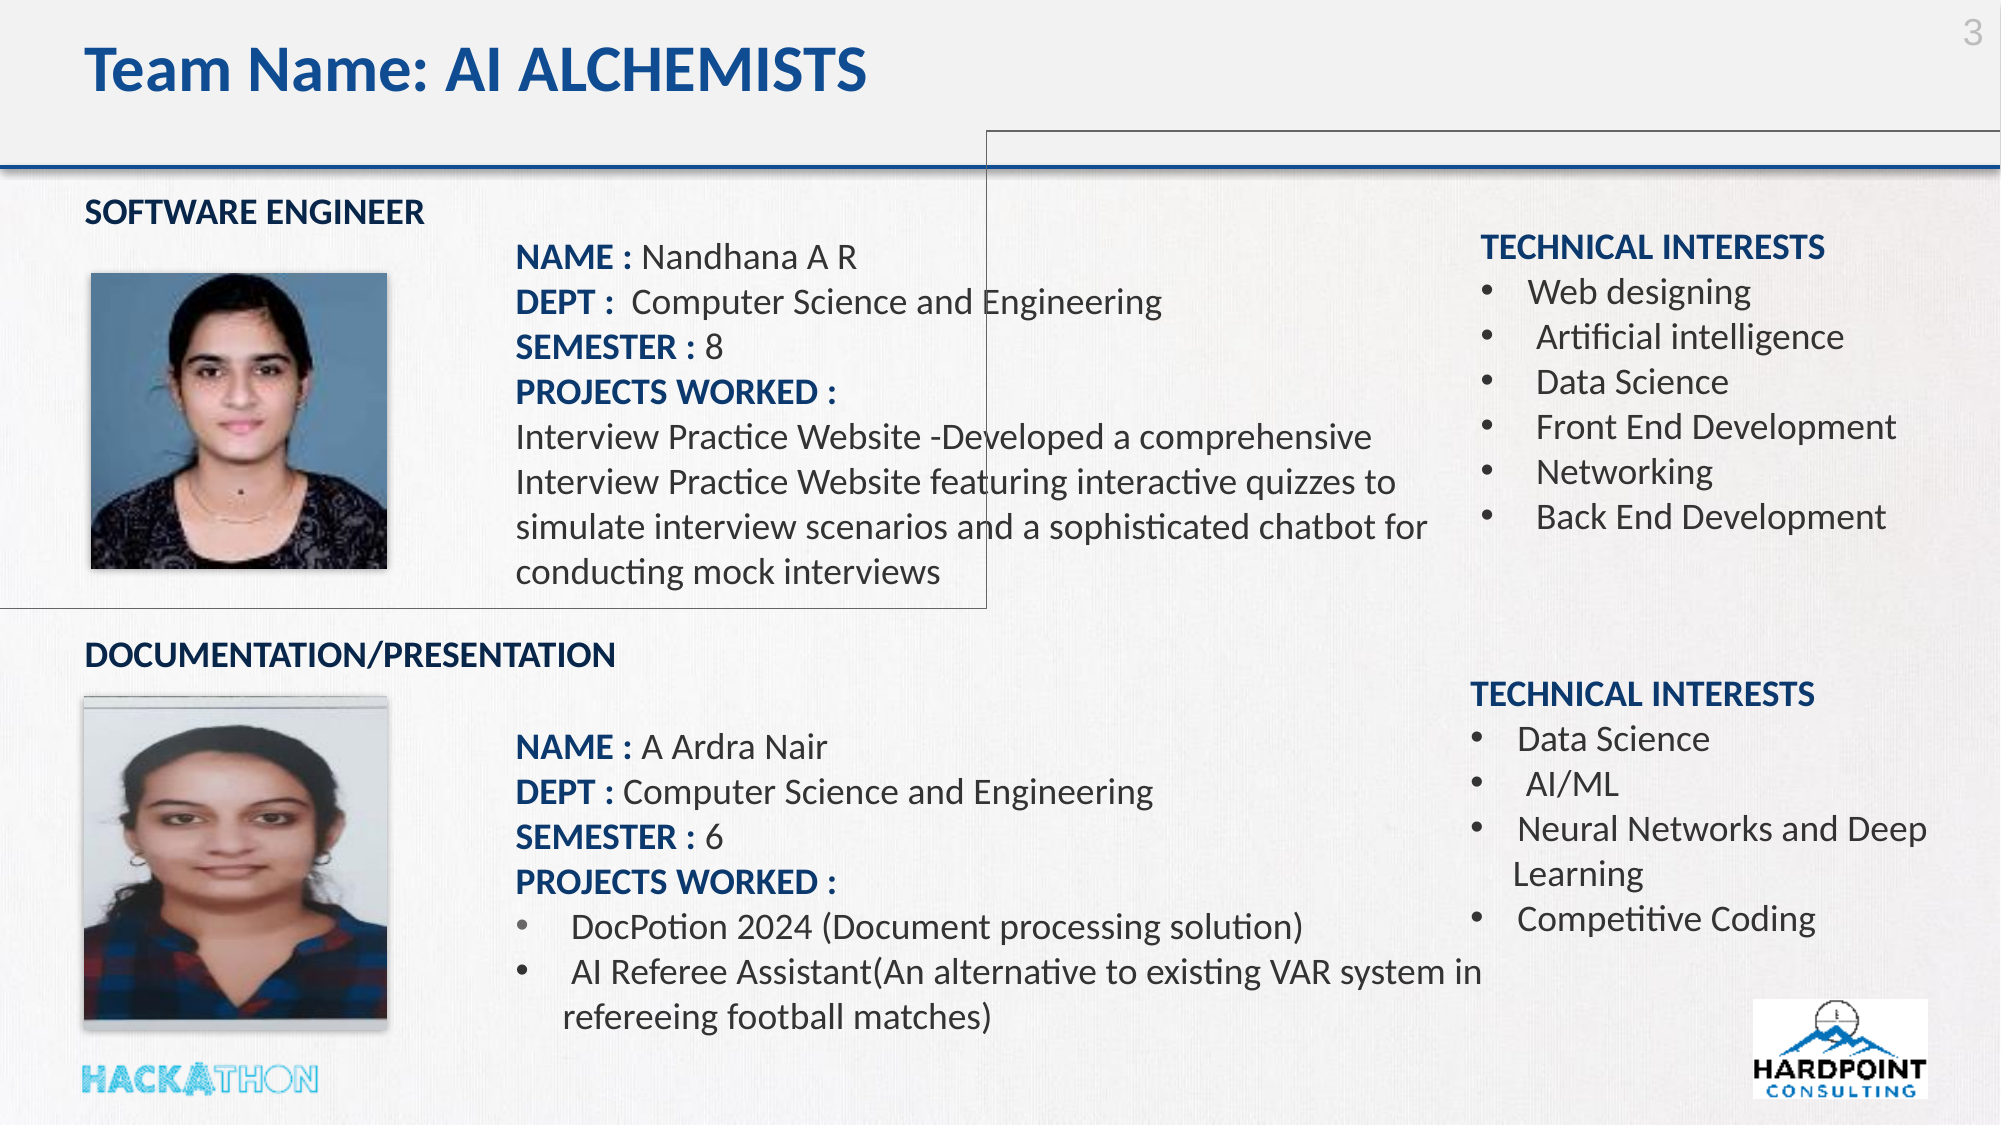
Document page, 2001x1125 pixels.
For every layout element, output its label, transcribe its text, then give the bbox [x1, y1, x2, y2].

title Team Name: AI ALCHEMISTS [69, 17, 1739, 130]
text_box DOCUMENTATION/PRESENTATION [69, 623, 1434, 683]
text_box TECHNICAL INTERESTS Data Science AI/ML Neural Networks and Deep Learning Competitive Coding [1455, 661, 2000, 947]
slide_number 3 [1548, 0, 1999, 61]
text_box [0, 130, 2000, 609]
text_box NAME : A Ardra Nair DEPT : Computer Science and Engineering SEMESTER : 6 PROJECTS WORKED : DocPotion 2024 (Document processing solution) AI Referee Assistant(An alternative to existing VAR system in refereeing football matches) [500, 715, 1503, 1045]
picture [0, 0, 2001, 1125]
